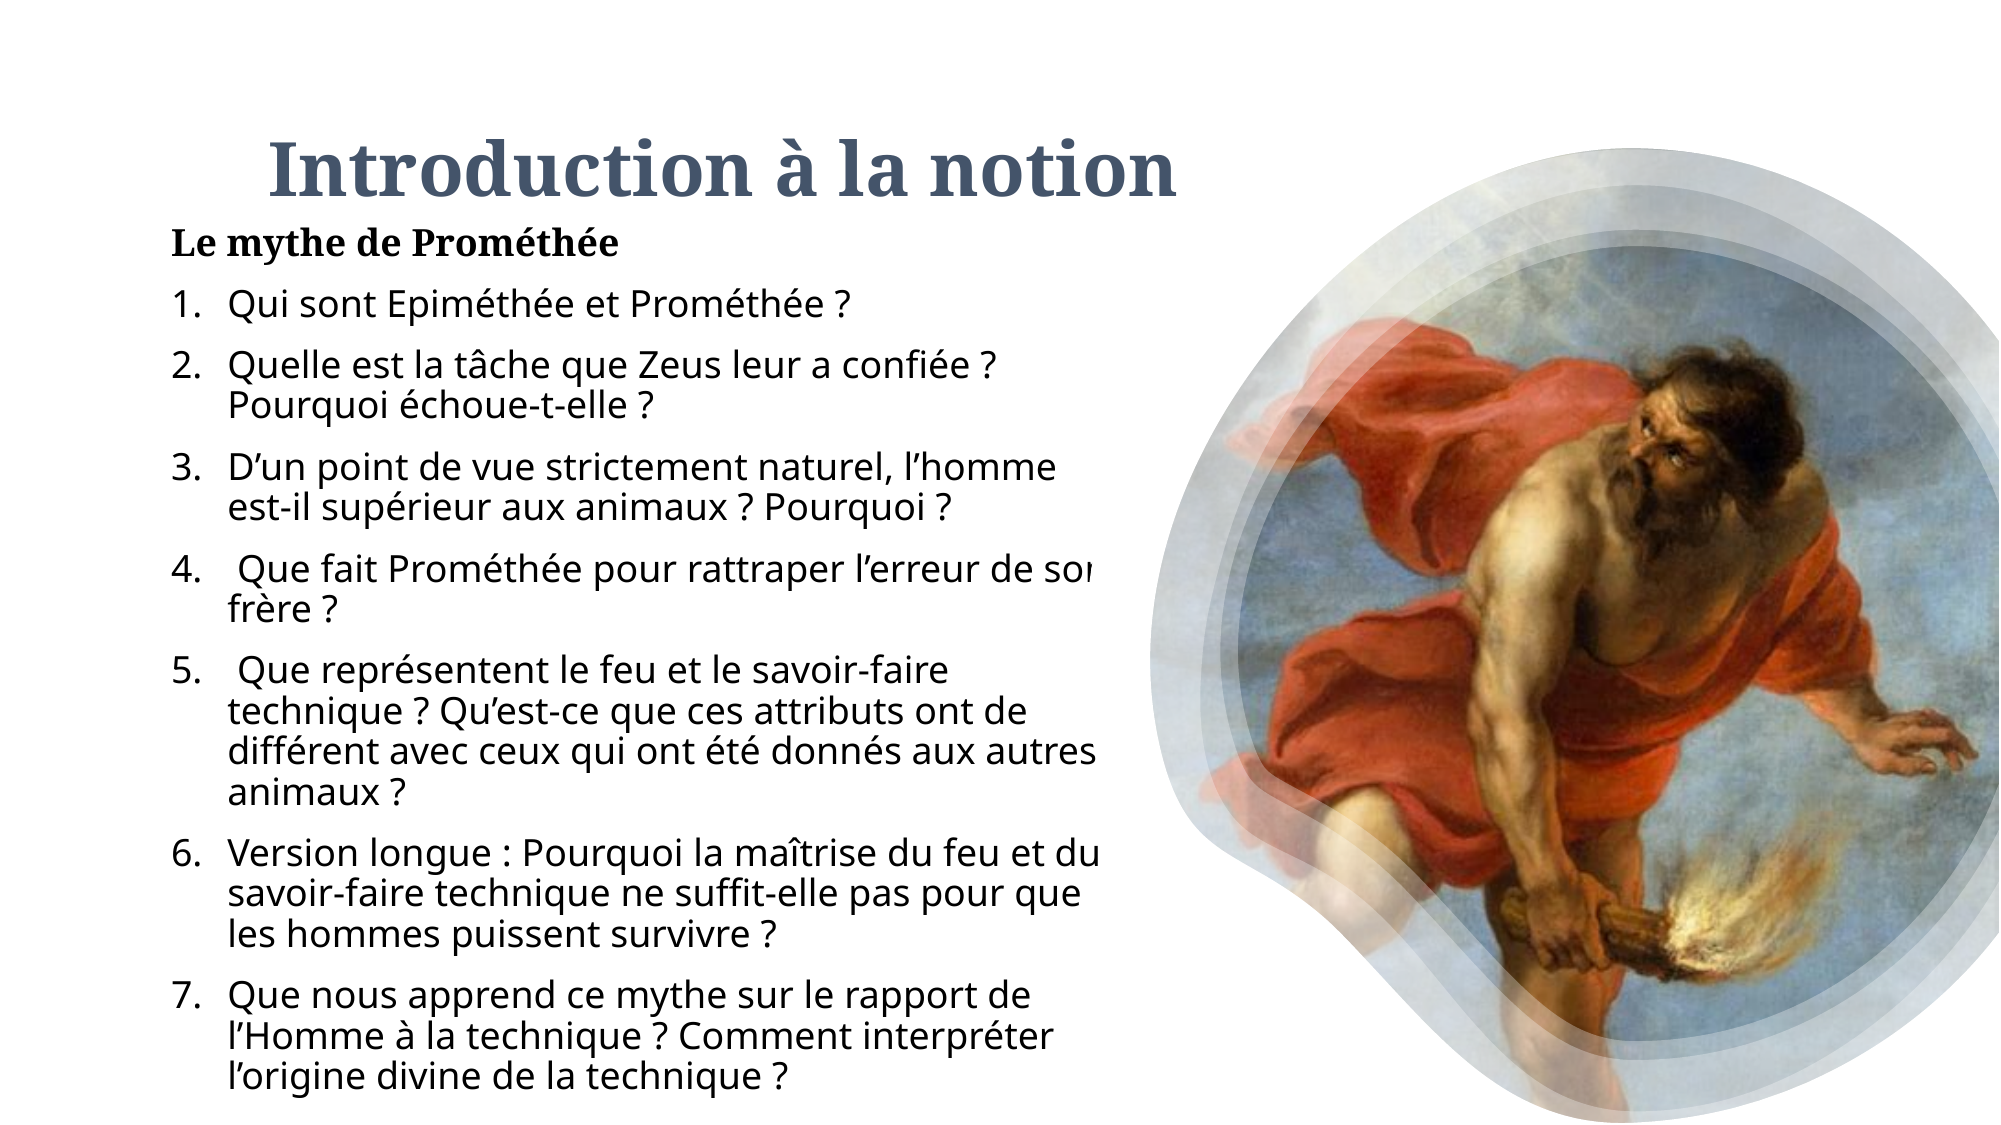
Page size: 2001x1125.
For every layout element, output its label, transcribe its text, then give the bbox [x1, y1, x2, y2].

title Introduction à la notion [253, 71, 1367, 221]
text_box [1084, 114, 1999, 1125]
list Le mythe de Prométhée Qui sont Epiméthée et Prométhée ? Quelle est la tâche que Zeus leur a confiée ? Pourquoi échoue-t-elle ? D’un point de vue strictement naturel, l’homme est-il supérieur aux animaux ? Pourquoi ? Que fait Prométhée pour rattraper l’erreur de son frère ? Que représentent le feu et le savoir-faire technique ? Qu’est-ce que ces attributs ont de différent avec ceux qui ont été donnés aux autres animaux ? Version longue : Pourquoi la maîtrise du feu et du savoir-faire technique ne suffit-elle pas pour que les hommes puissent survivre ? Que nous apprend ce mythe sur le rapport de l’Homme à la technique ? Comment interpréter l’origine divine de la technique ? [156, 310, 1084, 1011]
text_box [0, 0, 2000, 1125]
